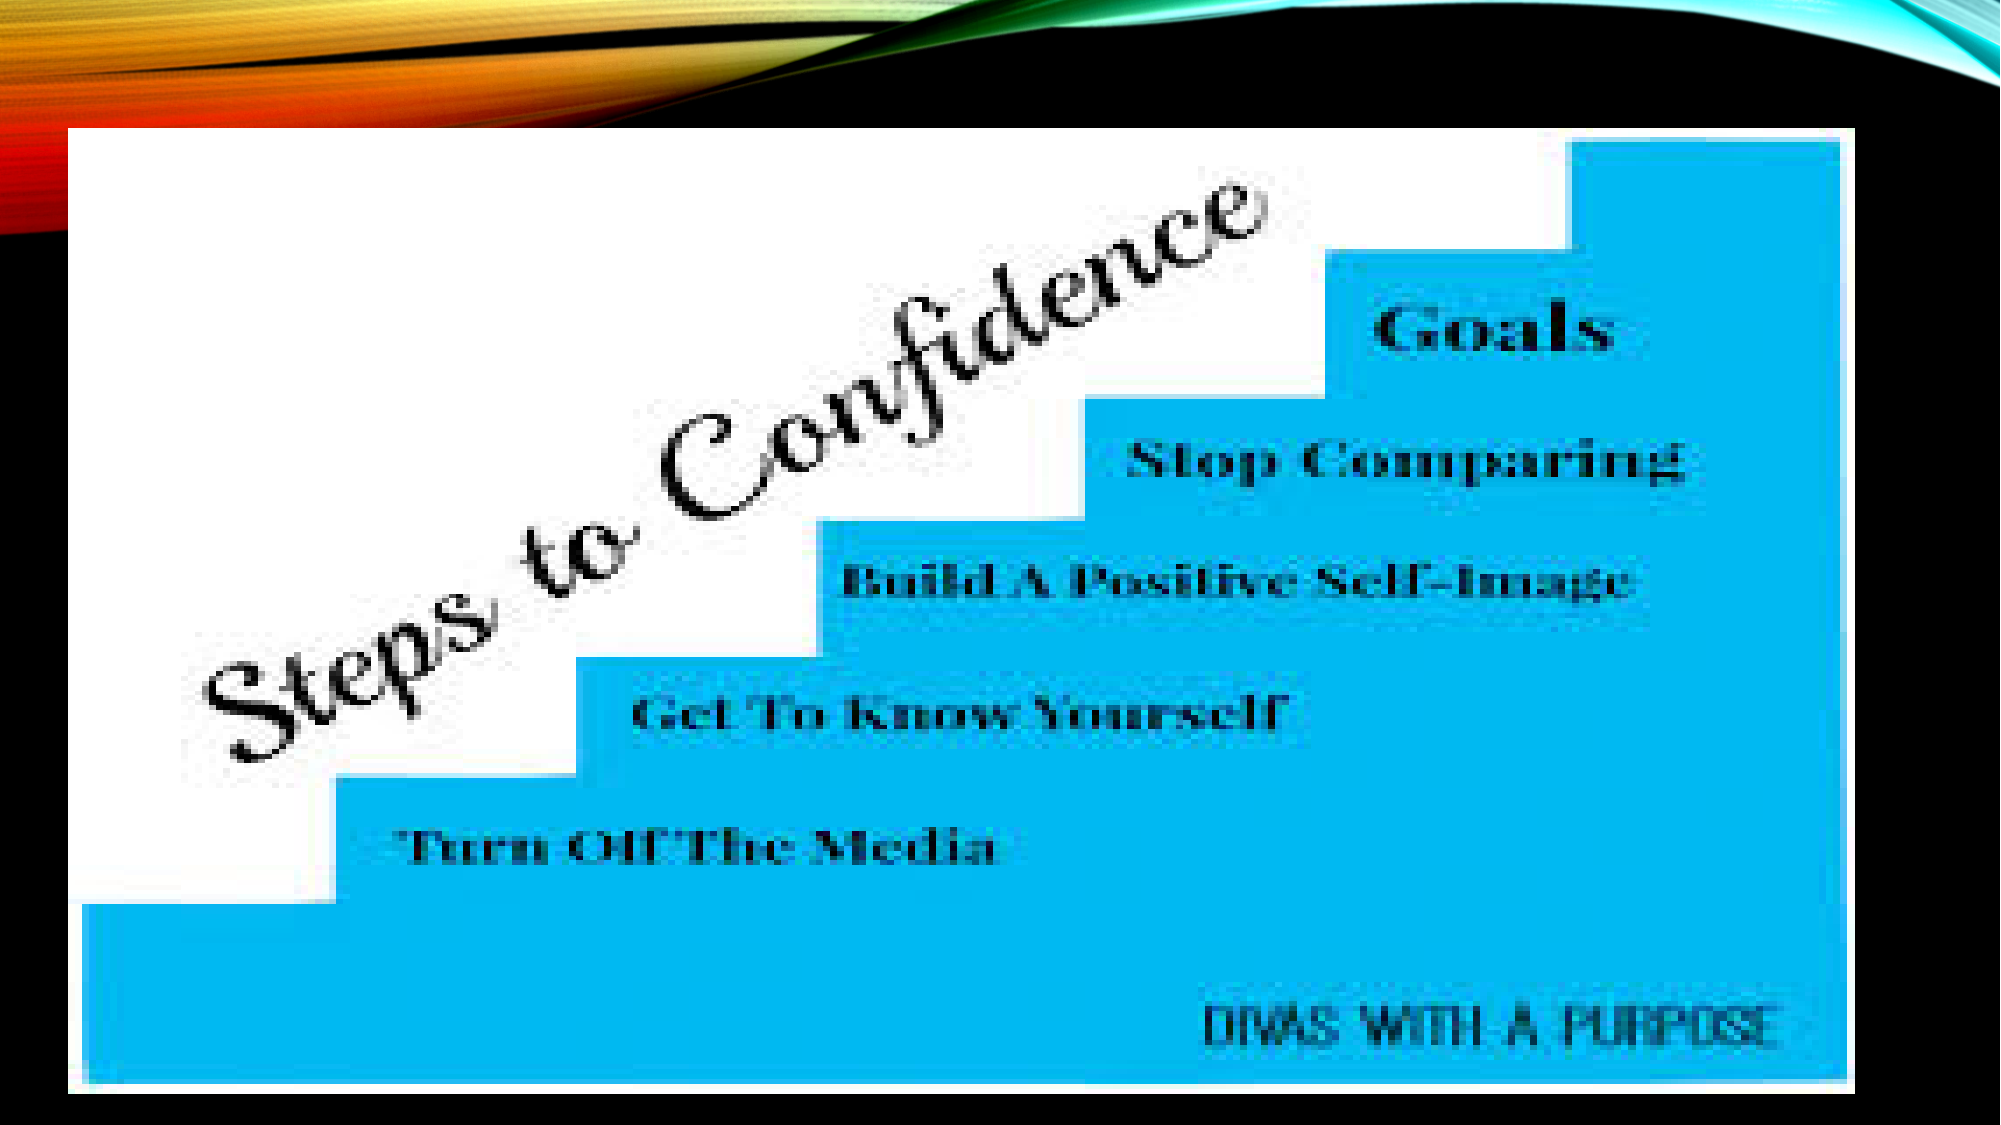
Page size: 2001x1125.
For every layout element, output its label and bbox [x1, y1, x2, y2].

list [68, 127, 1855, 1094]
picture [0, 0, 2000, 237]
